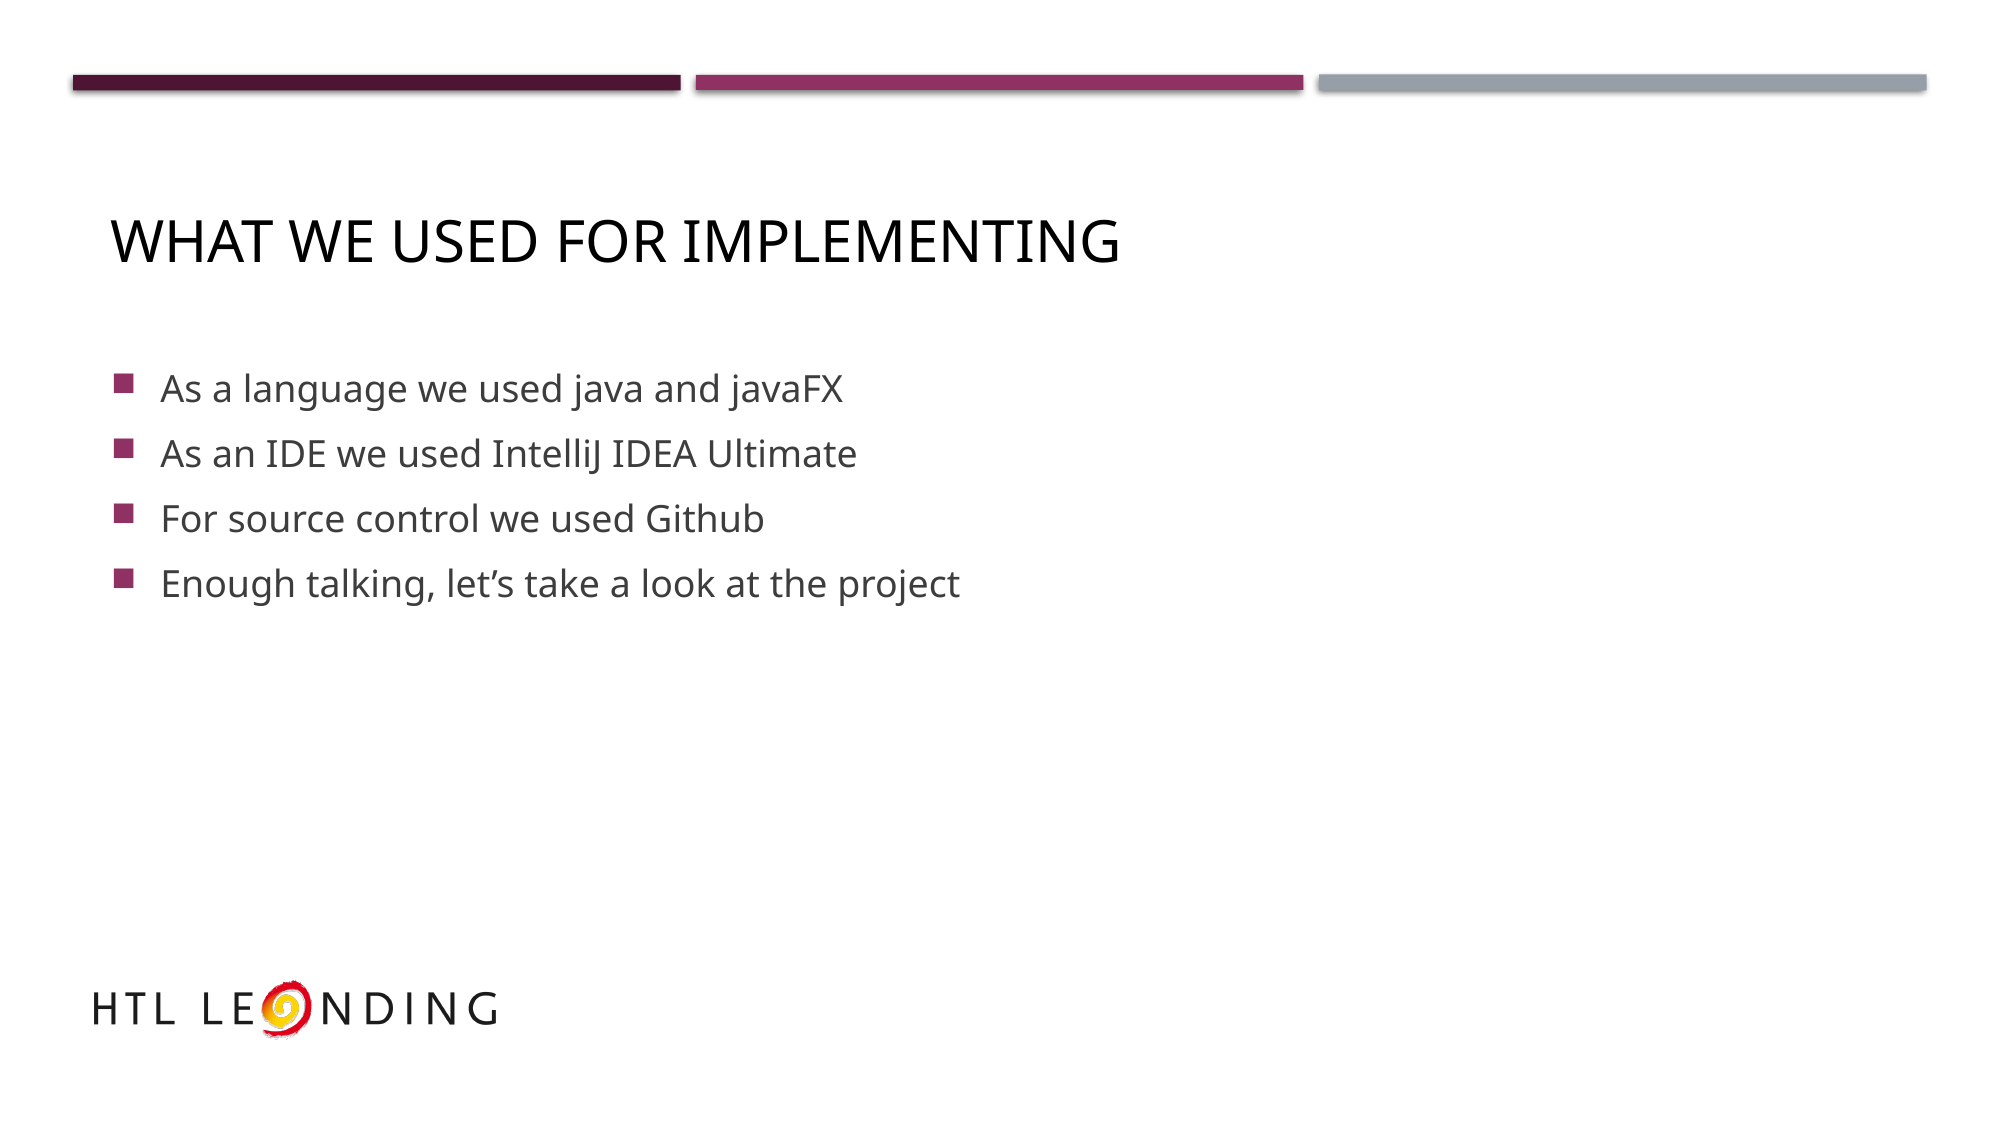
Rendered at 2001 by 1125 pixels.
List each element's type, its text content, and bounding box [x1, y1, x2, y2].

picture [94, 980, 496, 1040]
list As a language we used java and javaFX As an IDE we used IntelliJ IDEA Ultimate For source control we used Github Enough talking, let’s take a look at the project [95, 357, 1905, 962]
title What we used for implementing [95, 115, 1905, 282]
